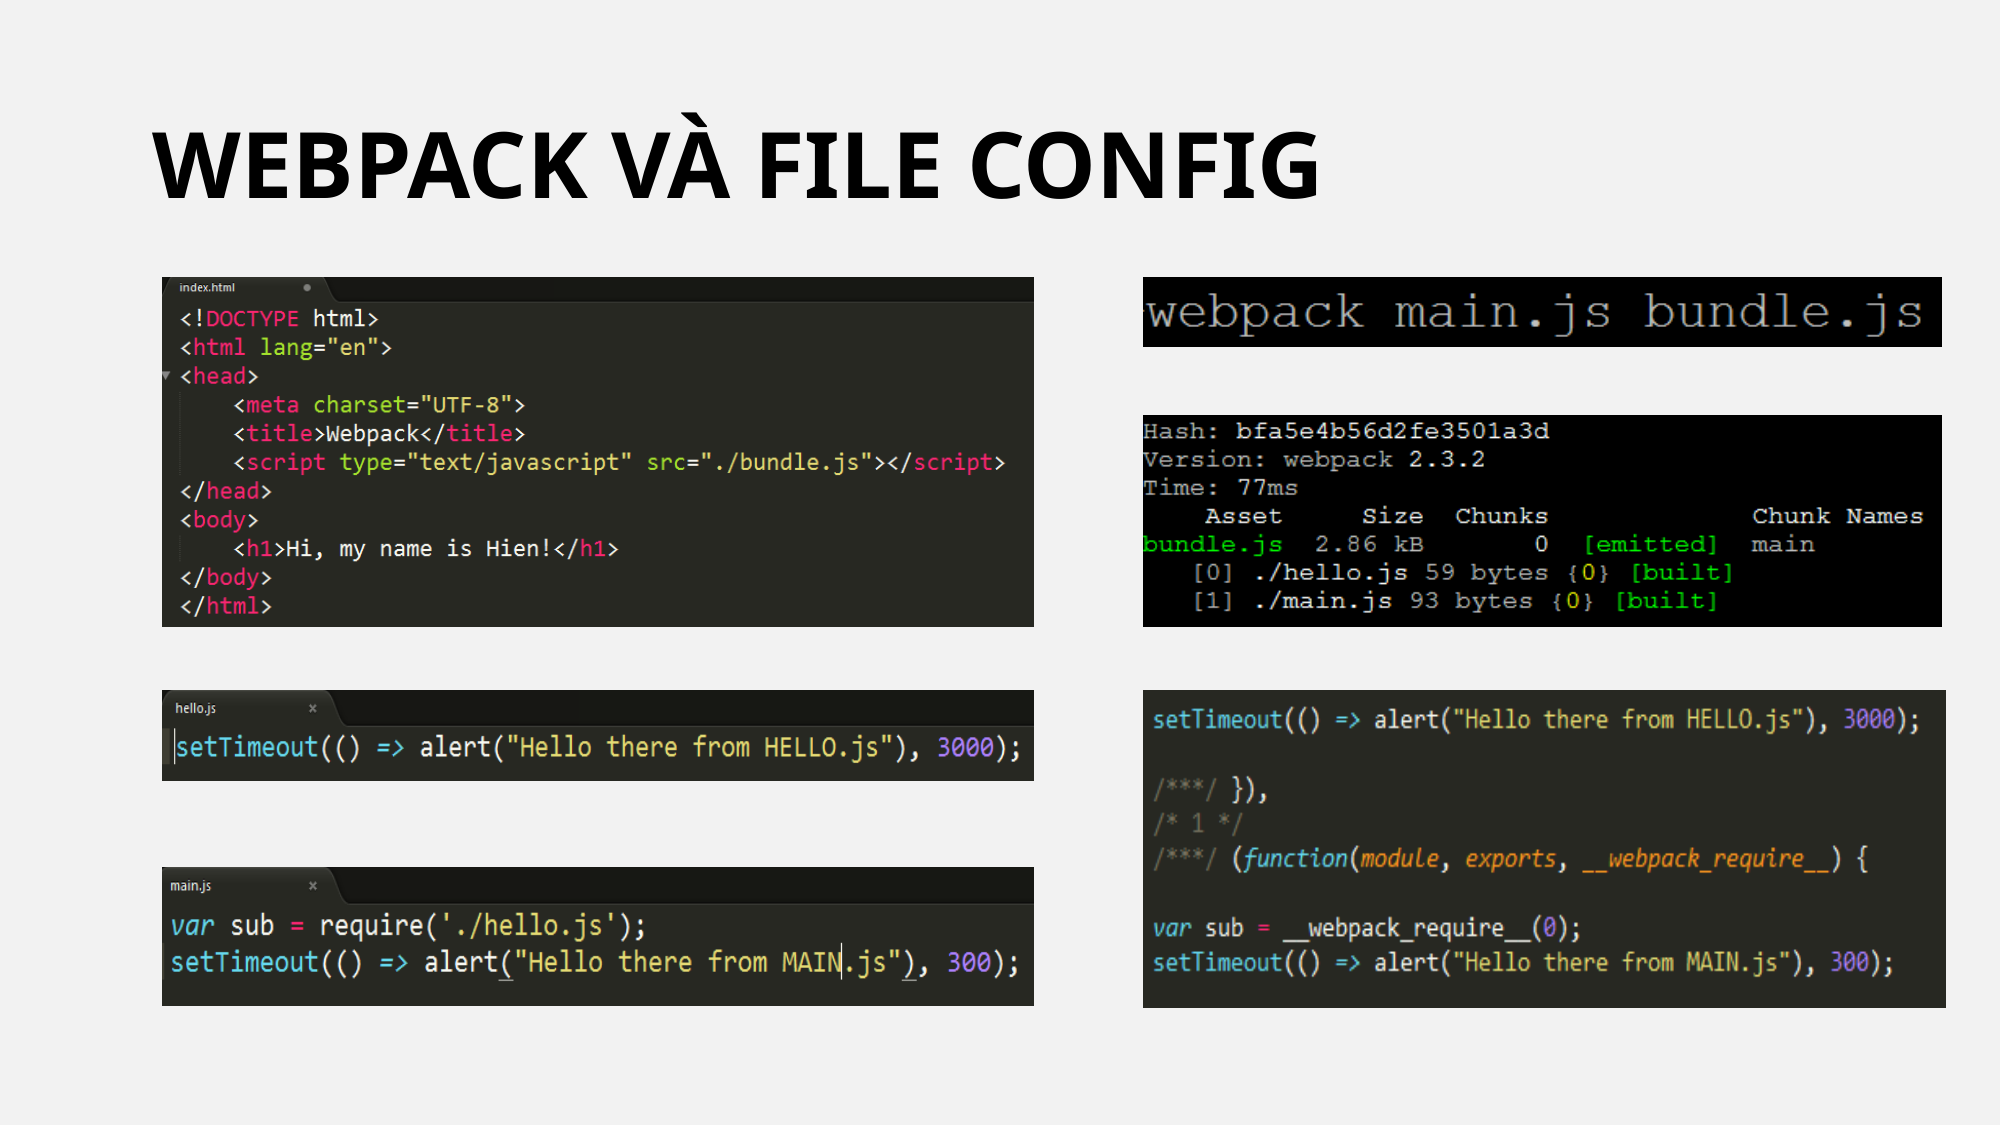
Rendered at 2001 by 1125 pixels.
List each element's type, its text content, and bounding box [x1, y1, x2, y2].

picture [1142, 415, 1942, 627]
title WEBPACK VÀ FILE CONFIG [137, 59, 1863, 278]
picture [1142, 277, 1942, 347]
picture [1142, 690, 1946, 1008]
picture [162, 690, 1034, 781]
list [162, 867, 1034, 1006]
picture [162, 277, 1034, 627]
